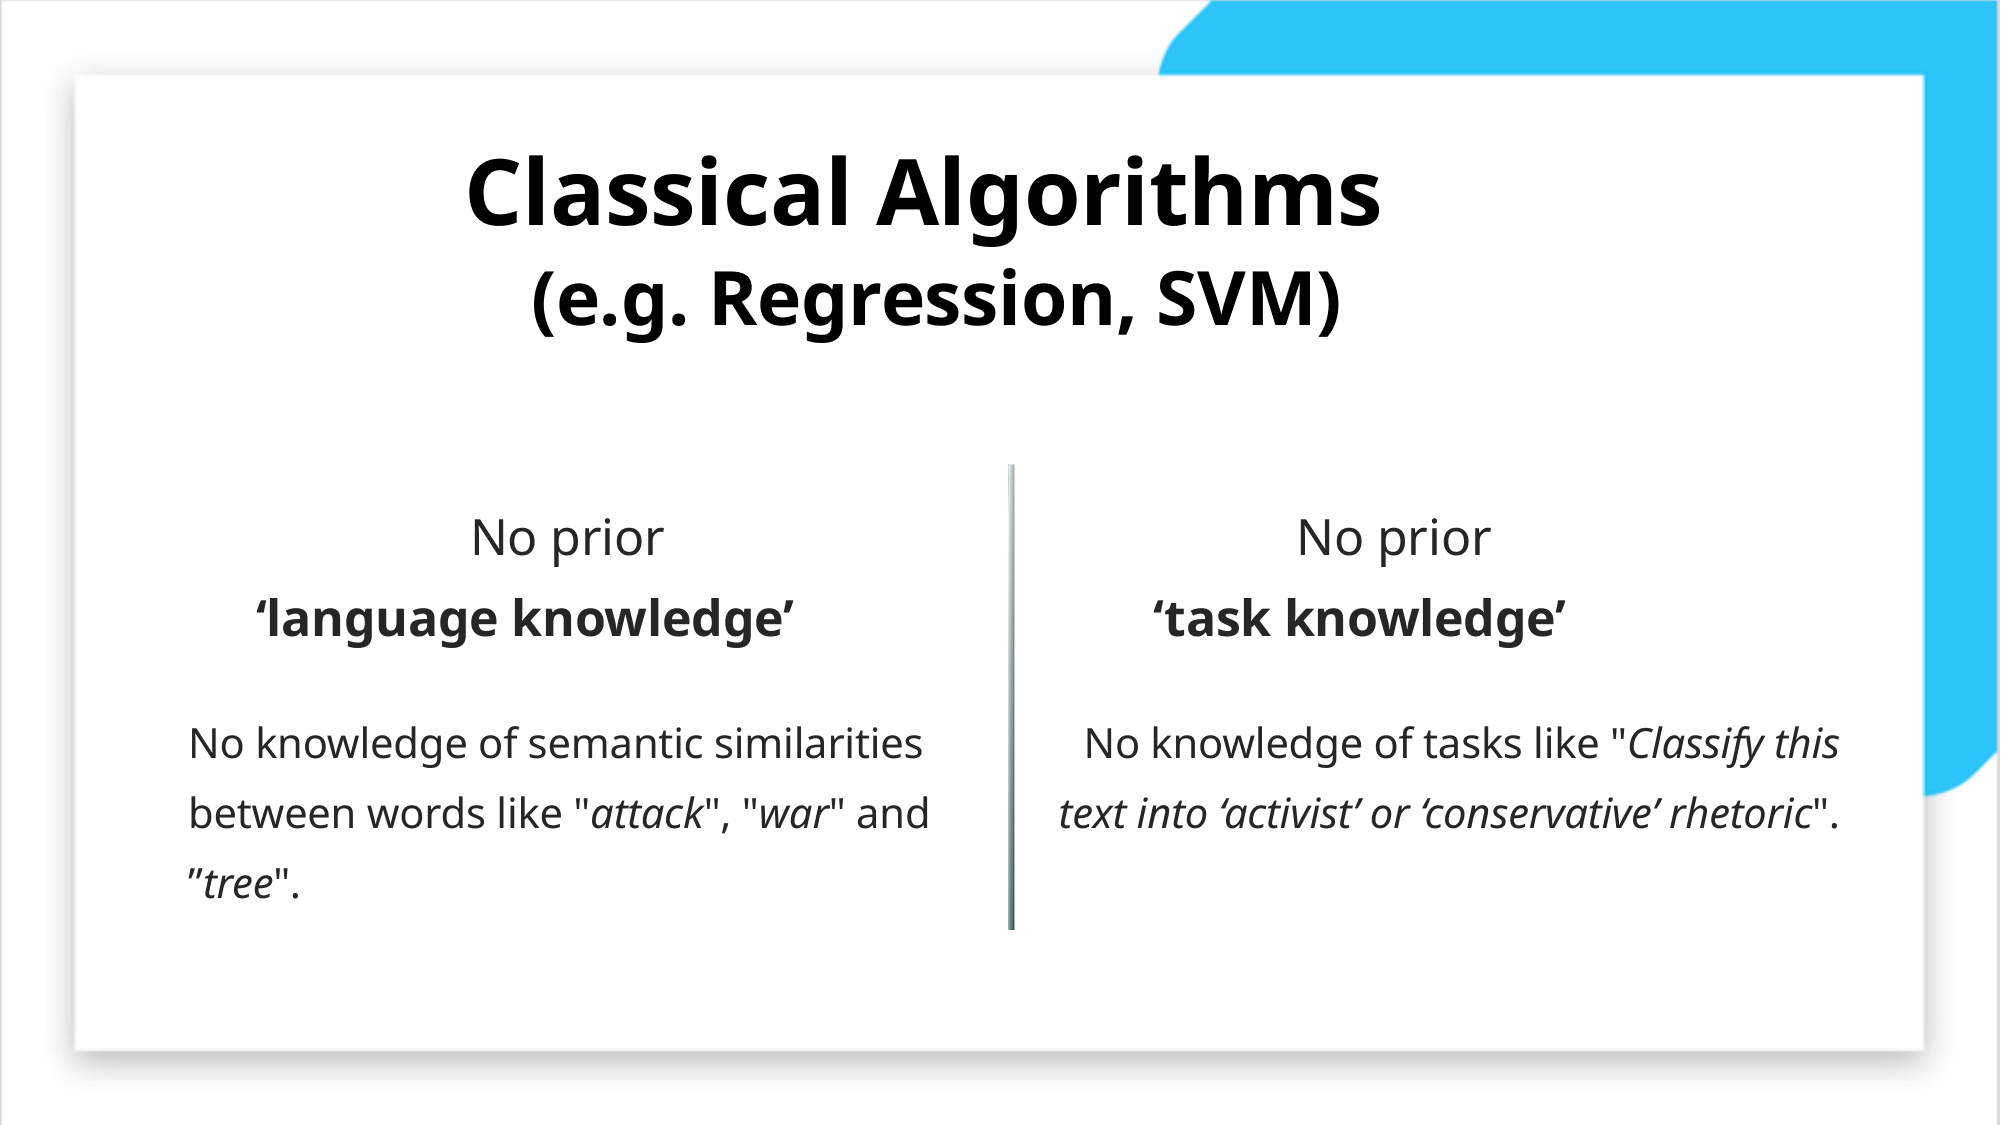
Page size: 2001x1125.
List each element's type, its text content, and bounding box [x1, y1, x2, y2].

text_box [997, 454, 1025, 941]
text_box (e.g. Regression, SVM) [531, 212, 1488, 341]
text_box ‘task knowledge’ [1153, 565, 1684, 647]
text_box Classical Algorithms [464, 86, 1586, 244]
picture [0, 0, 2000, 1125]
text_box No prior [469, 483, 723, 565]
text_box No knowledge of tasks like "Classify this text into ‘activist’ or ‘conservative’ rhetoric". [1050, 696, 1840, 837]
text_box No prior [1296, 483, 1550, 565]
text_box No knowledge of semantic similarities between words like "attack", "war" and ”tree". [188, 696, 994, 907]
text_box ‘language knowledge’ [256, 565, 931, 647]
